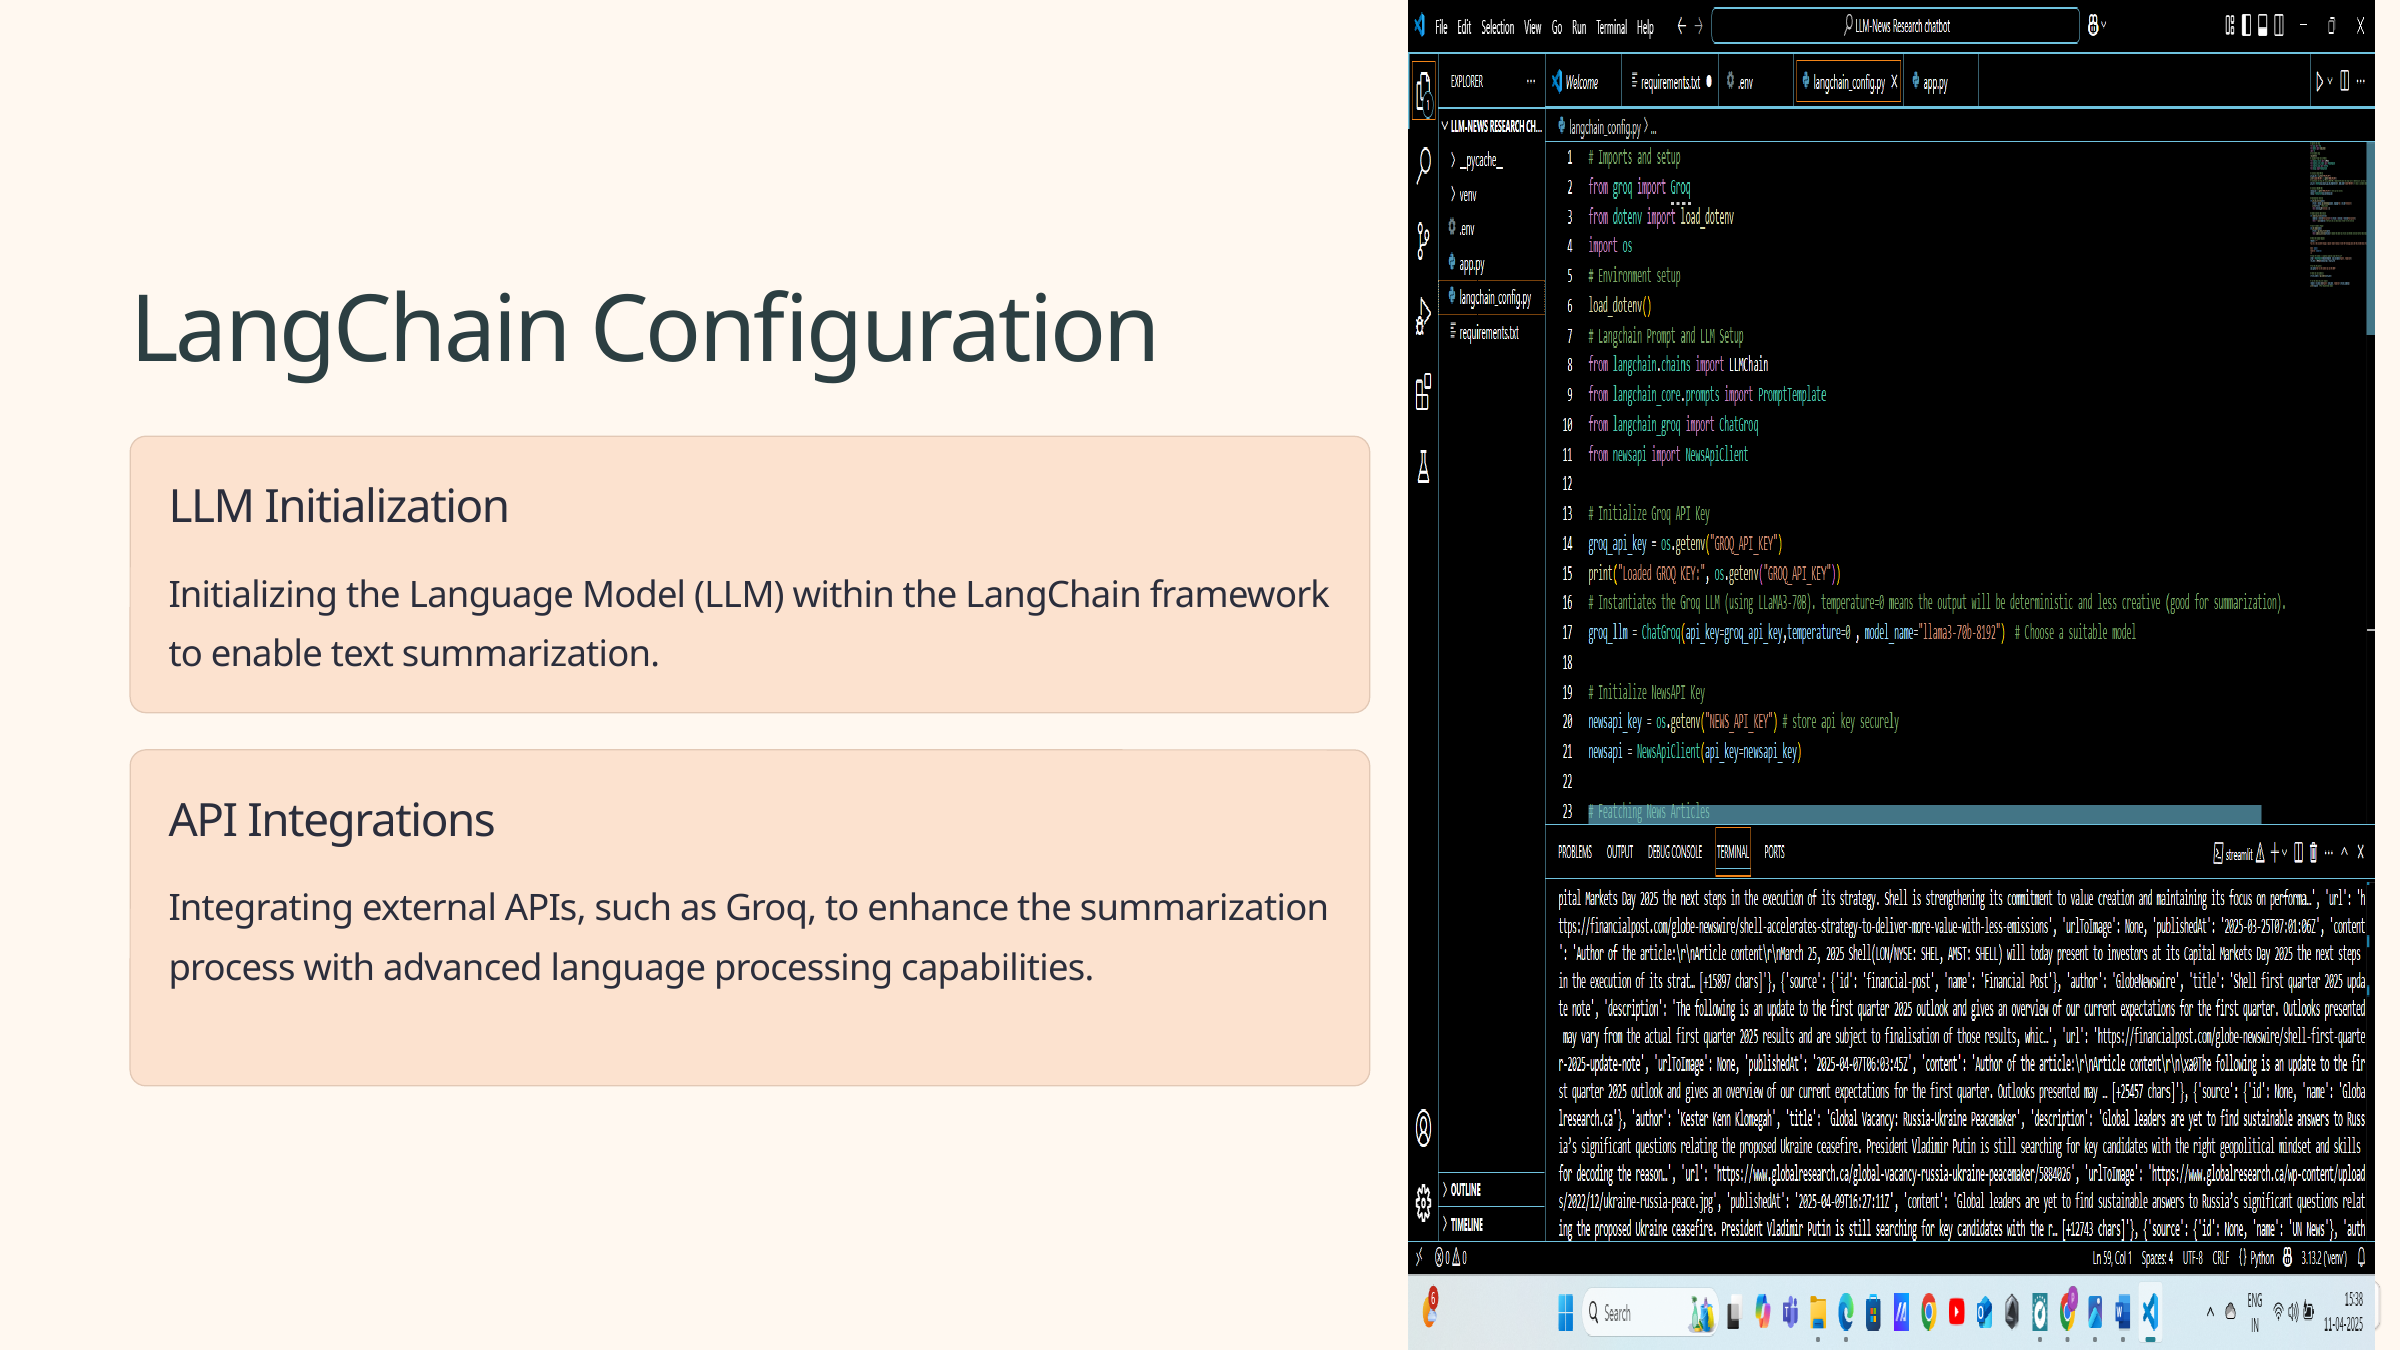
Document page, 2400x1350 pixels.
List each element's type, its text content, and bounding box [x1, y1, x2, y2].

text_box API Integrations [168, 788, 634, 847]
text_box LLM Initialization [168, 474, 634, 533]
text_box LangChain Configuration [130, 264, 1161, 381]
text_box [130, 749, 1370, 1086]
picture [1408, 0, 2389, 1350]
text_box [130, 436, 1370, 713]
text_box Initializing the Language Model (LLM) within the LangChain framework to enable text summarization. [168, 555, 1332, 675]
text_box Integrating external APIs, such as Groq, to enhance the summarization process with advanced language processing capabilities. [168, 868, 1332, 1048]
